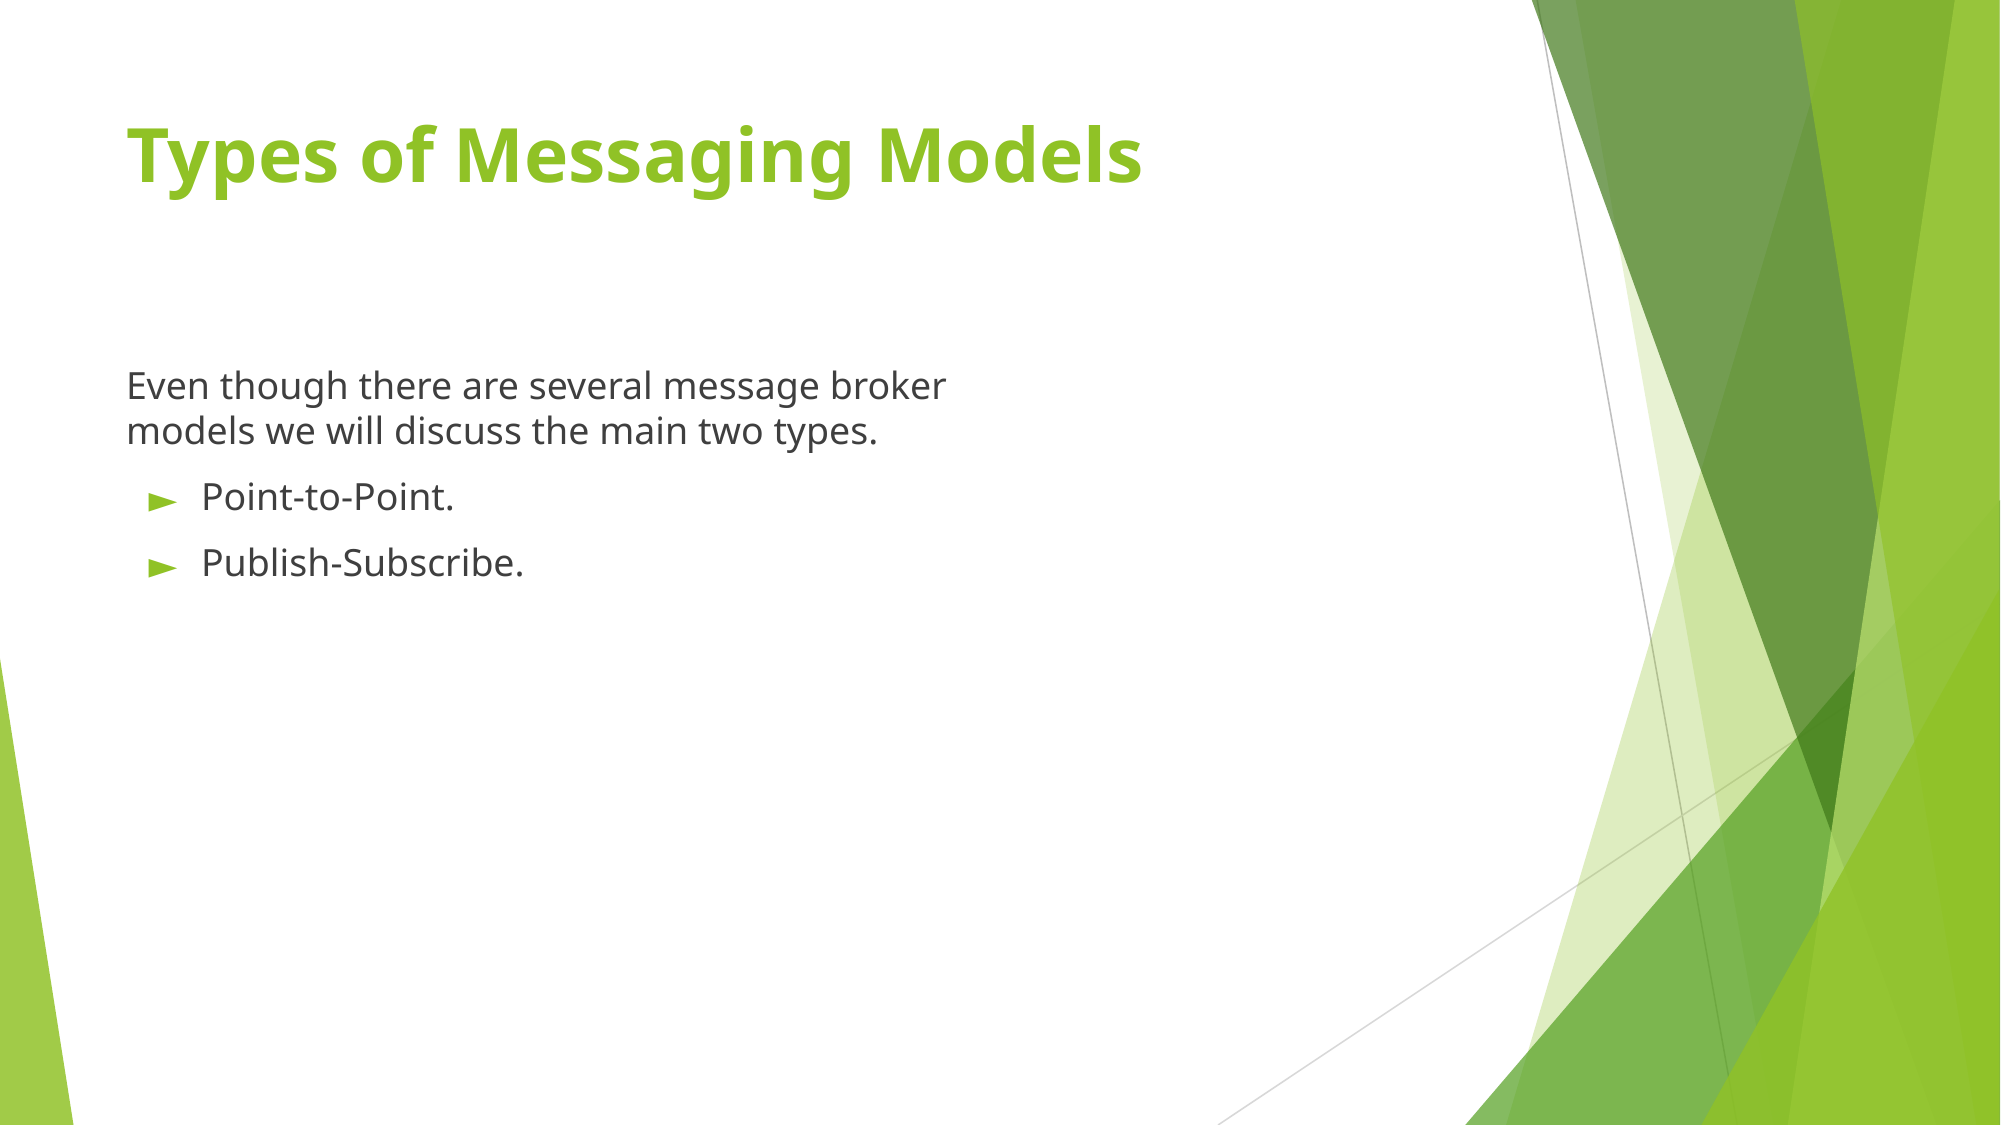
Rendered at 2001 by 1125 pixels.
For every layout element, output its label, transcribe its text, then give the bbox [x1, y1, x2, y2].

list Even though there are several message broker models we will discuss the main two types. Point-to-Point. Publish-Subscribe. [111, 354, 966, 992]
title Types of Messaging Models [111, 99, 1522, 317]
